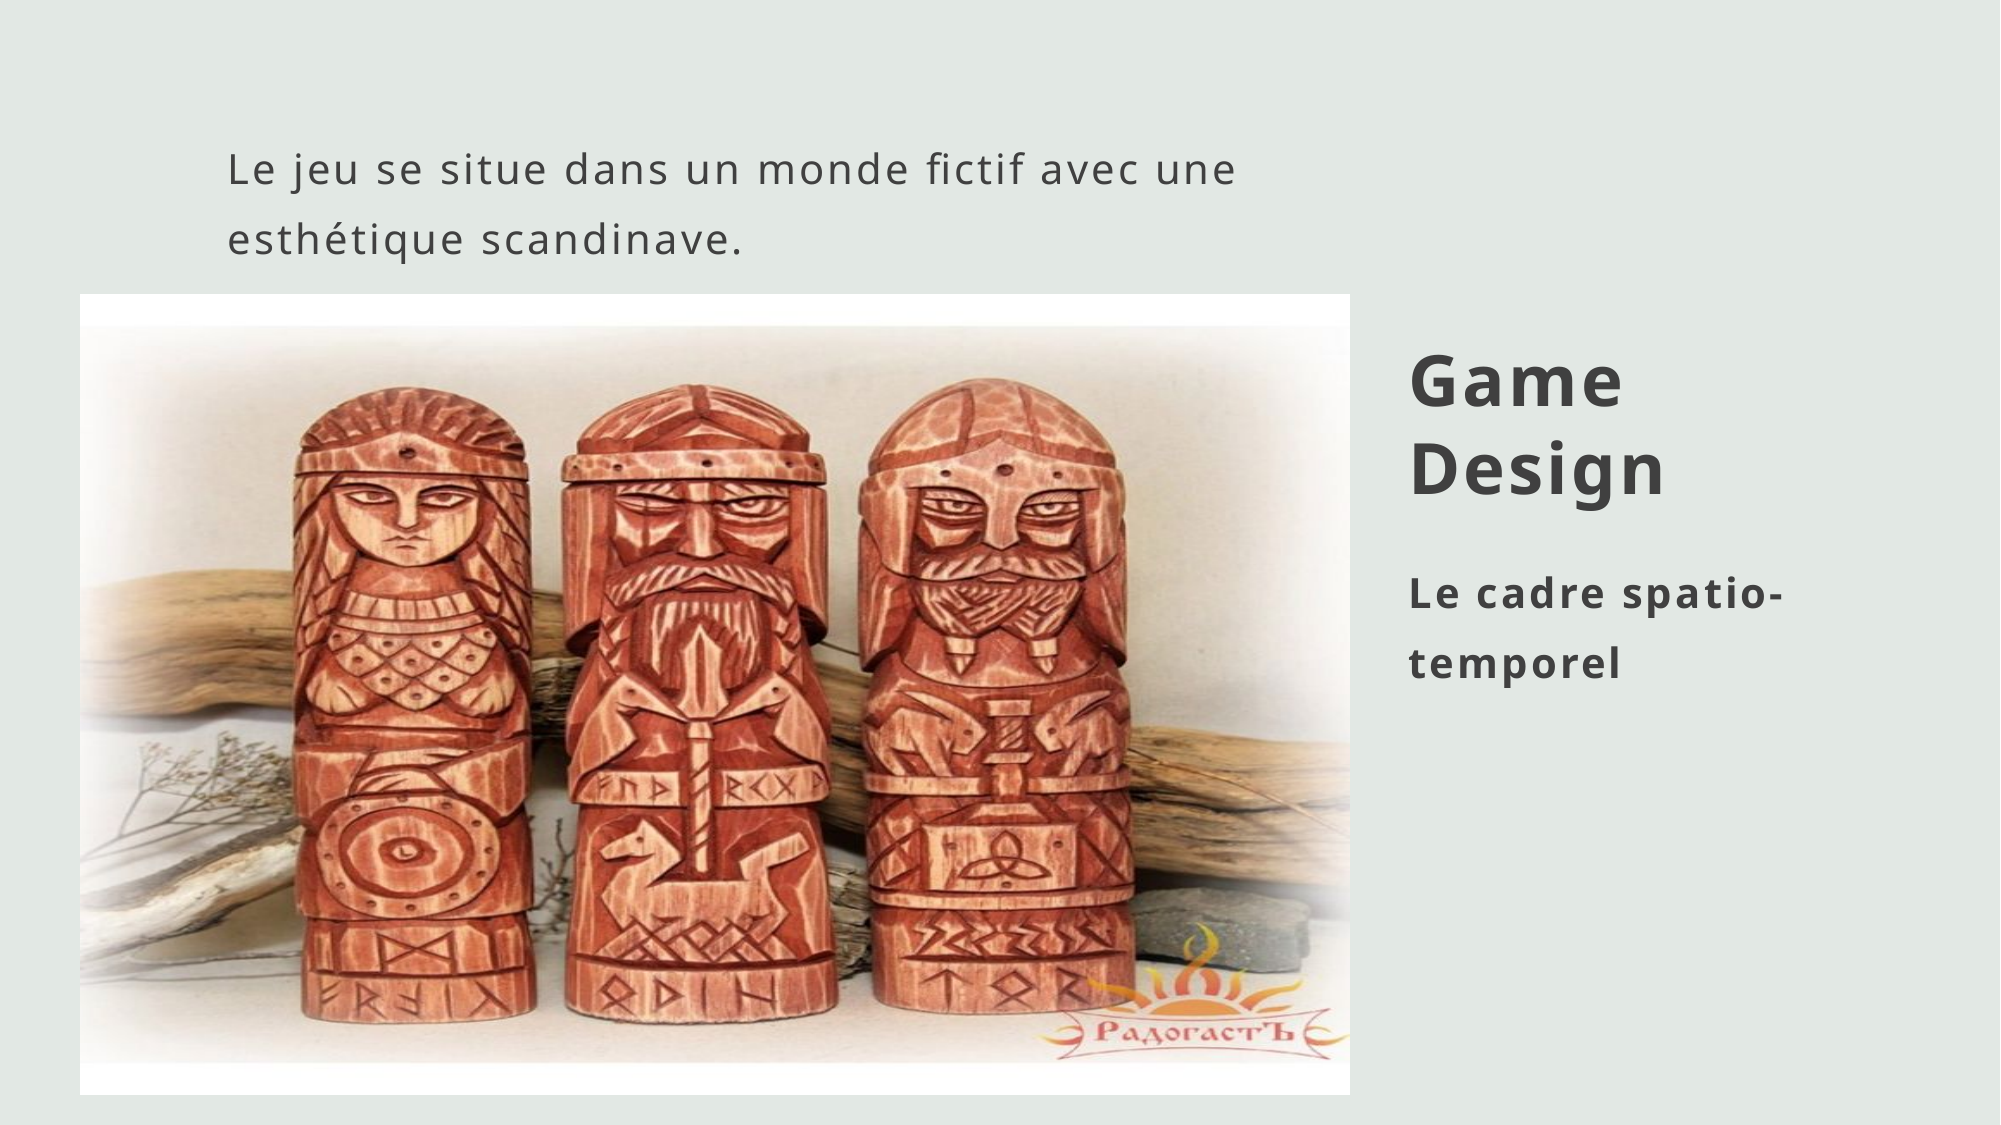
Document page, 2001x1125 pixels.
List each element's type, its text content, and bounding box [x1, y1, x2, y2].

picture [79, 294, 1351, 1095]
title Game Design [1390, 104, 1920, 524]
list Le jeu se situe dans un monde fictif avec une esthétique scandinave. [210, 104, 1350, 294]
list Le cadre spatio-temporel [1390, 528, 1920, 1000]
